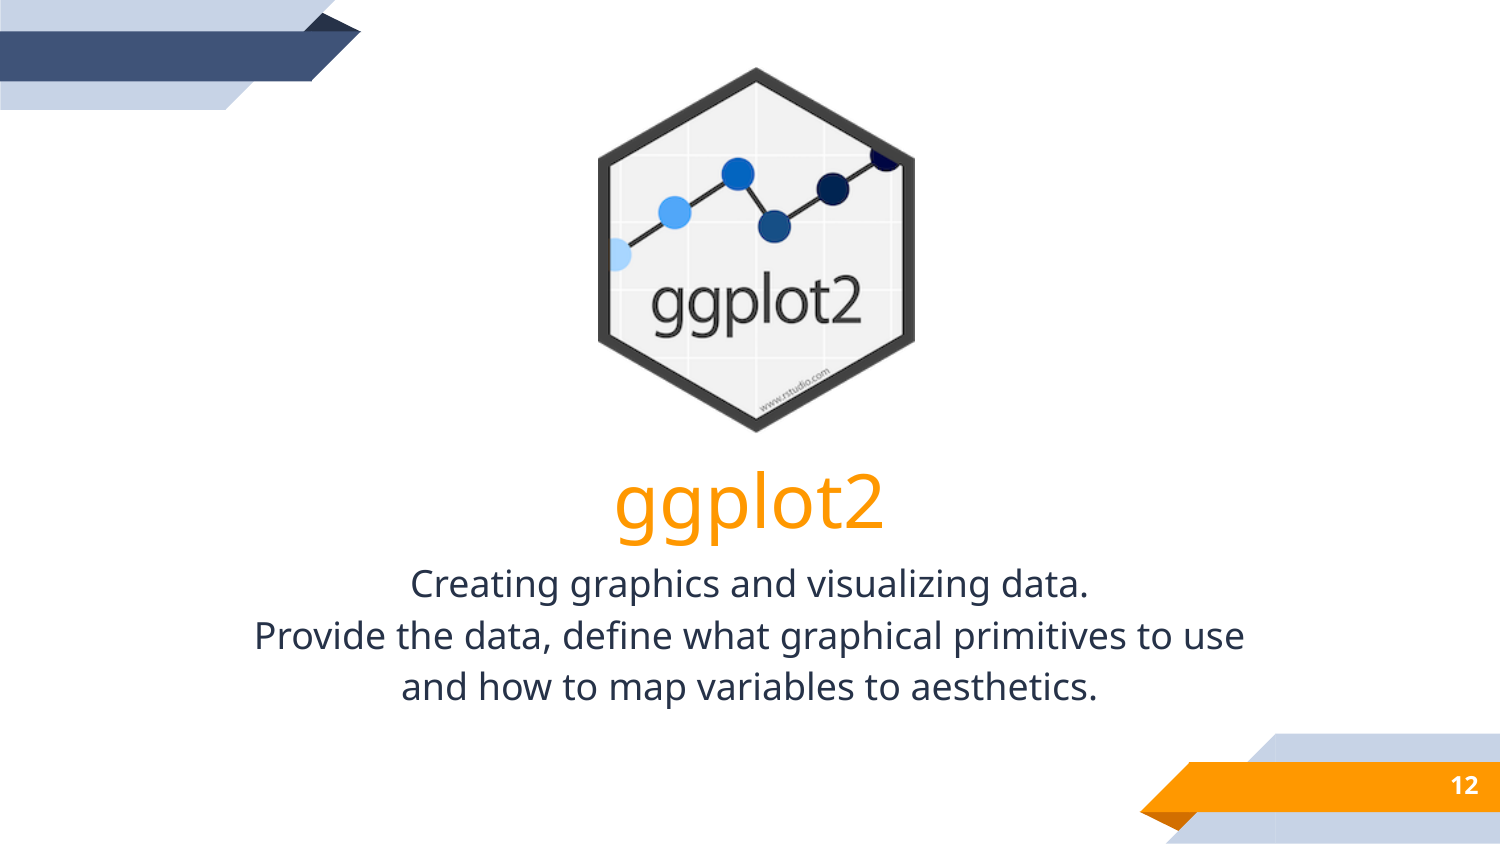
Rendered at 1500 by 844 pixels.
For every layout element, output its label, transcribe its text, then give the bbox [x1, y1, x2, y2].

title ggplot2 [209, 397, 1291, 539]
subtitle Creating graphics and visualizing data. Provide the data, define what graphical primitives to use and how to map variables to aesthetics. [209, 539, 1291, 760]
slide_number 12 [1249, 760, 1494, 813]
picture [597, 67, 915, 434]
